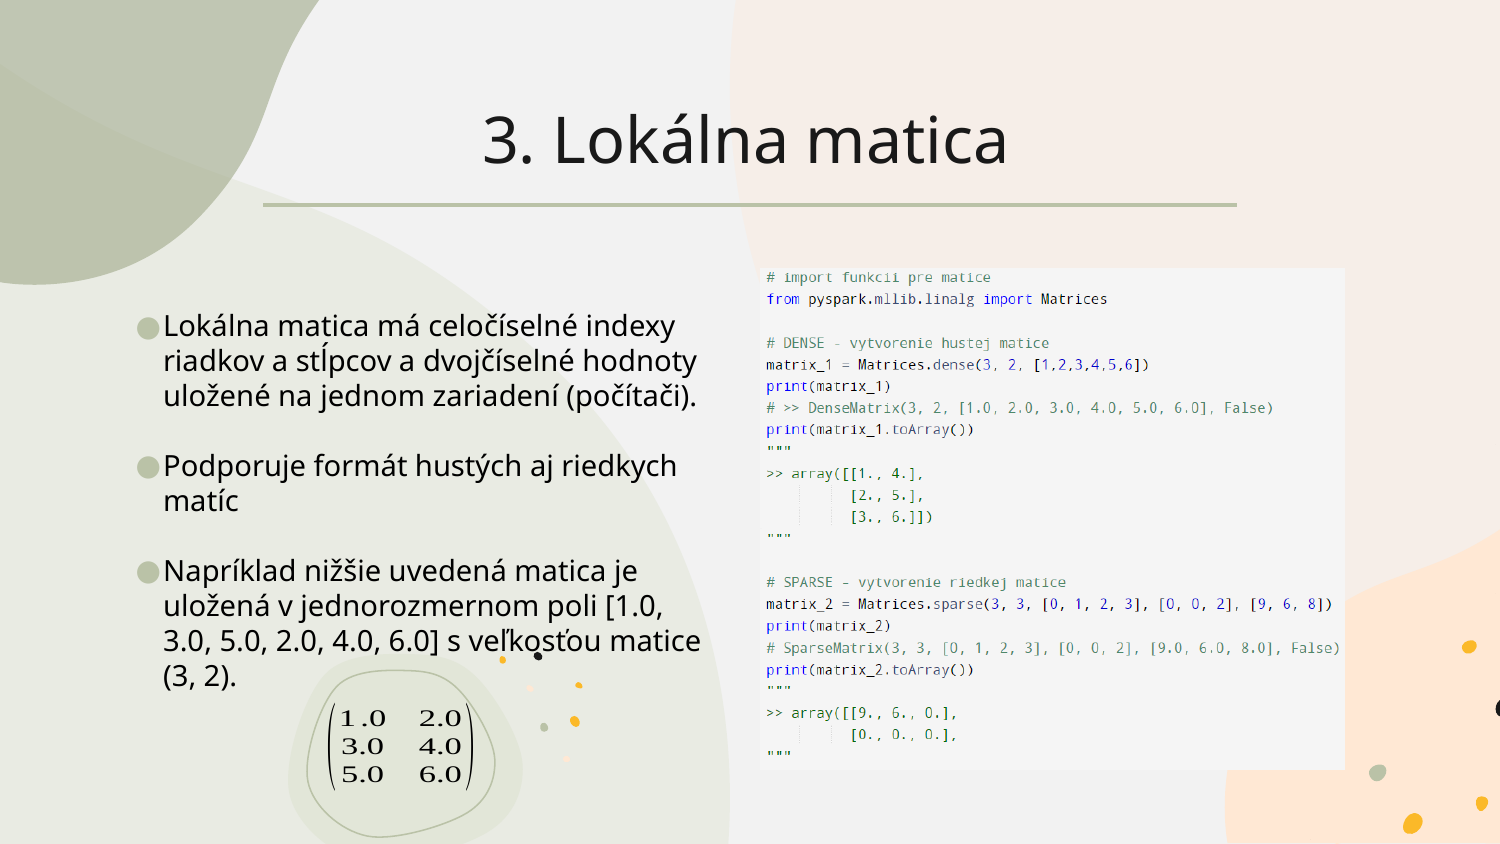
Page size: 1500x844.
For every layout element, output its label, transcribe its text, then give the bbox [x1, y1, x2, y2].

title 3. Lokálna matica [151, 69, 1341, 205]
list Lokálna matica má celočíselné indexy riadkov a stĺpcov a dvojčíselné hodnoty uložené na jednom zariadení (počítači). Podporuje formát hustých aj riedkych matíc Napríklad nižšie uvedená matica je uložená v jednorozmernom poli [1.0, 3.0, 5.0, 2.0, 4.0, 6.0] s veľkosťou matice (3, 2). [118, 292, 728, 774]
picture [760, 267, 1345, 770]
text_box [294, 630, 577, 844]
